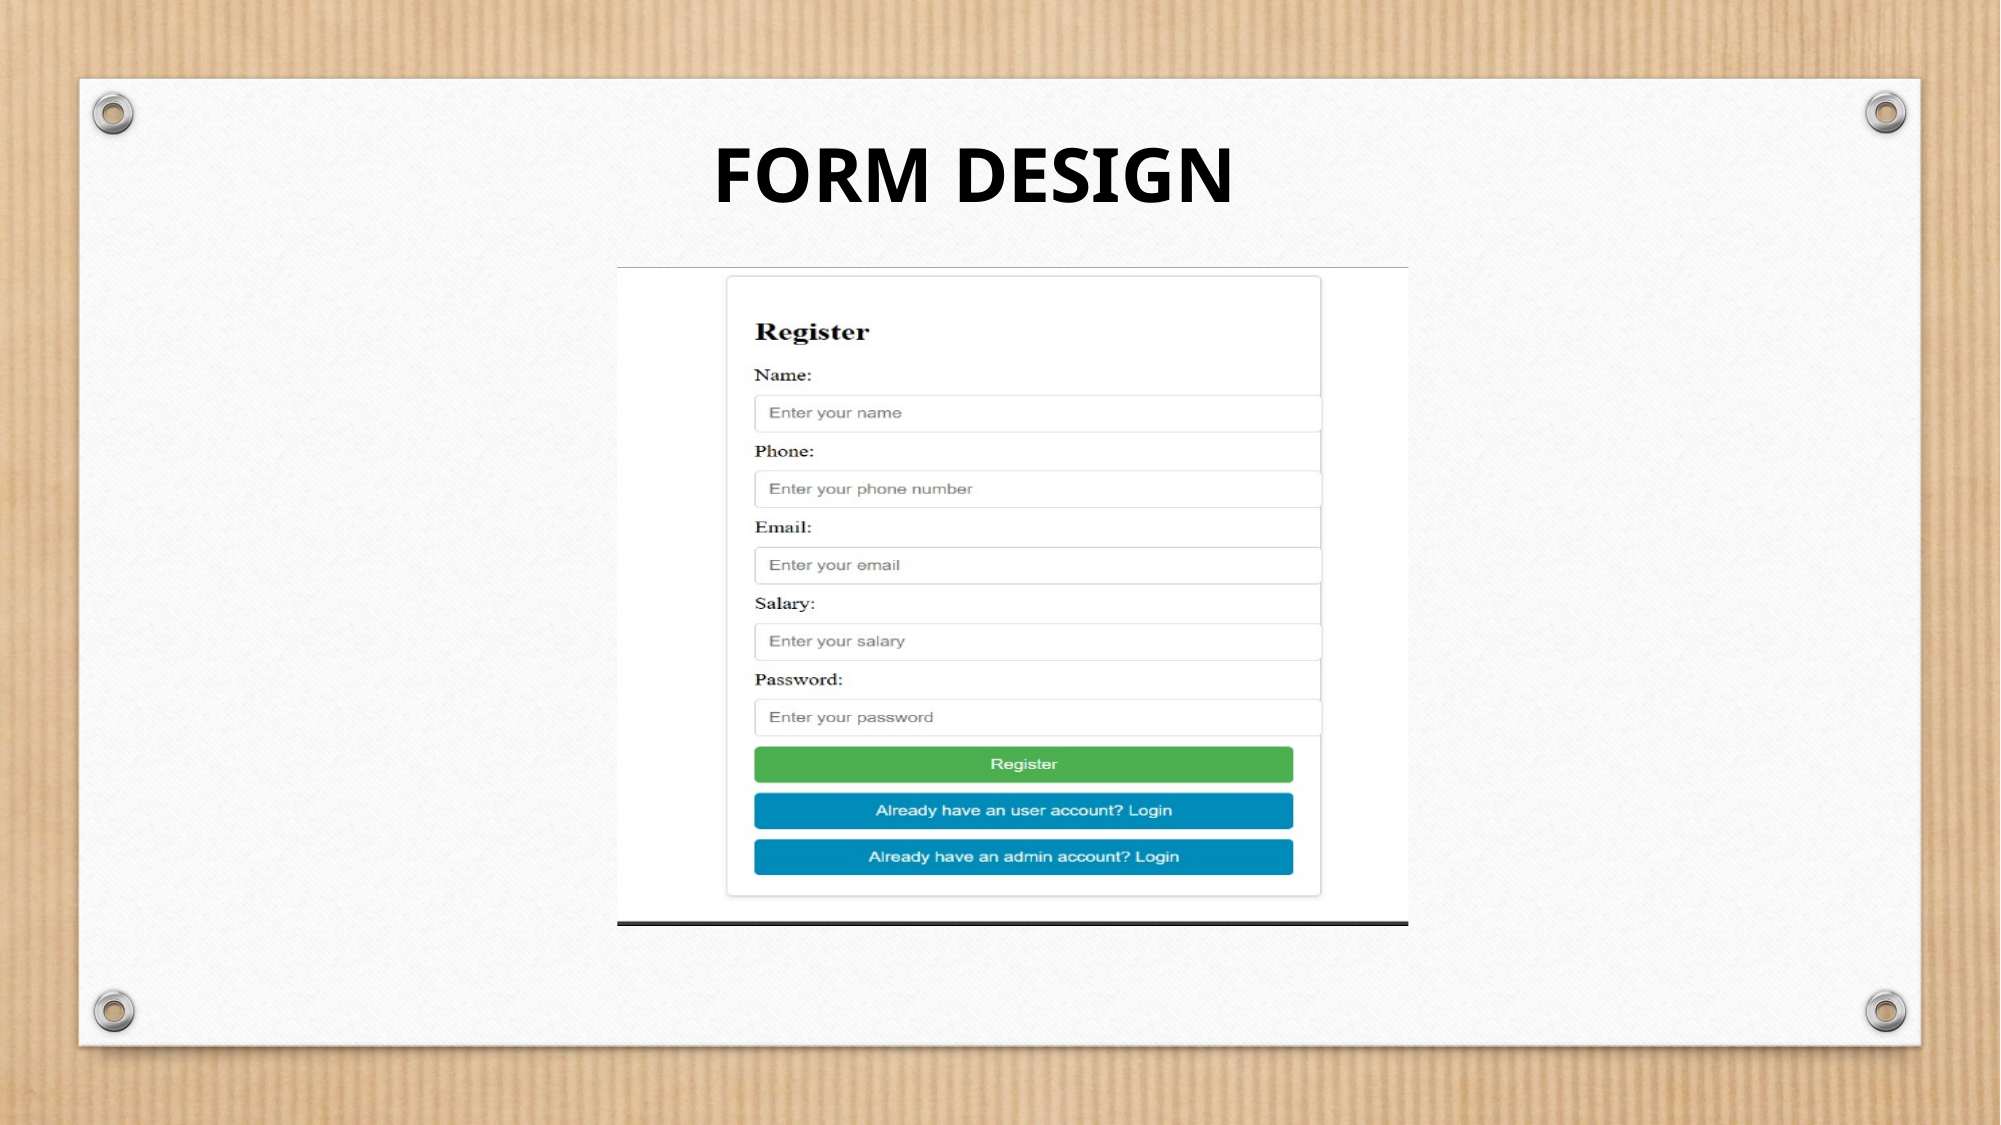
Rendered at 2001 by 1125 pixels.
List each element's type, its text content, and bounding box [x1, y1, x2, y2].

picture [0, 0, 2001, 1125]
text_box FORM DESIGN [457, 120, 1493, 226]
